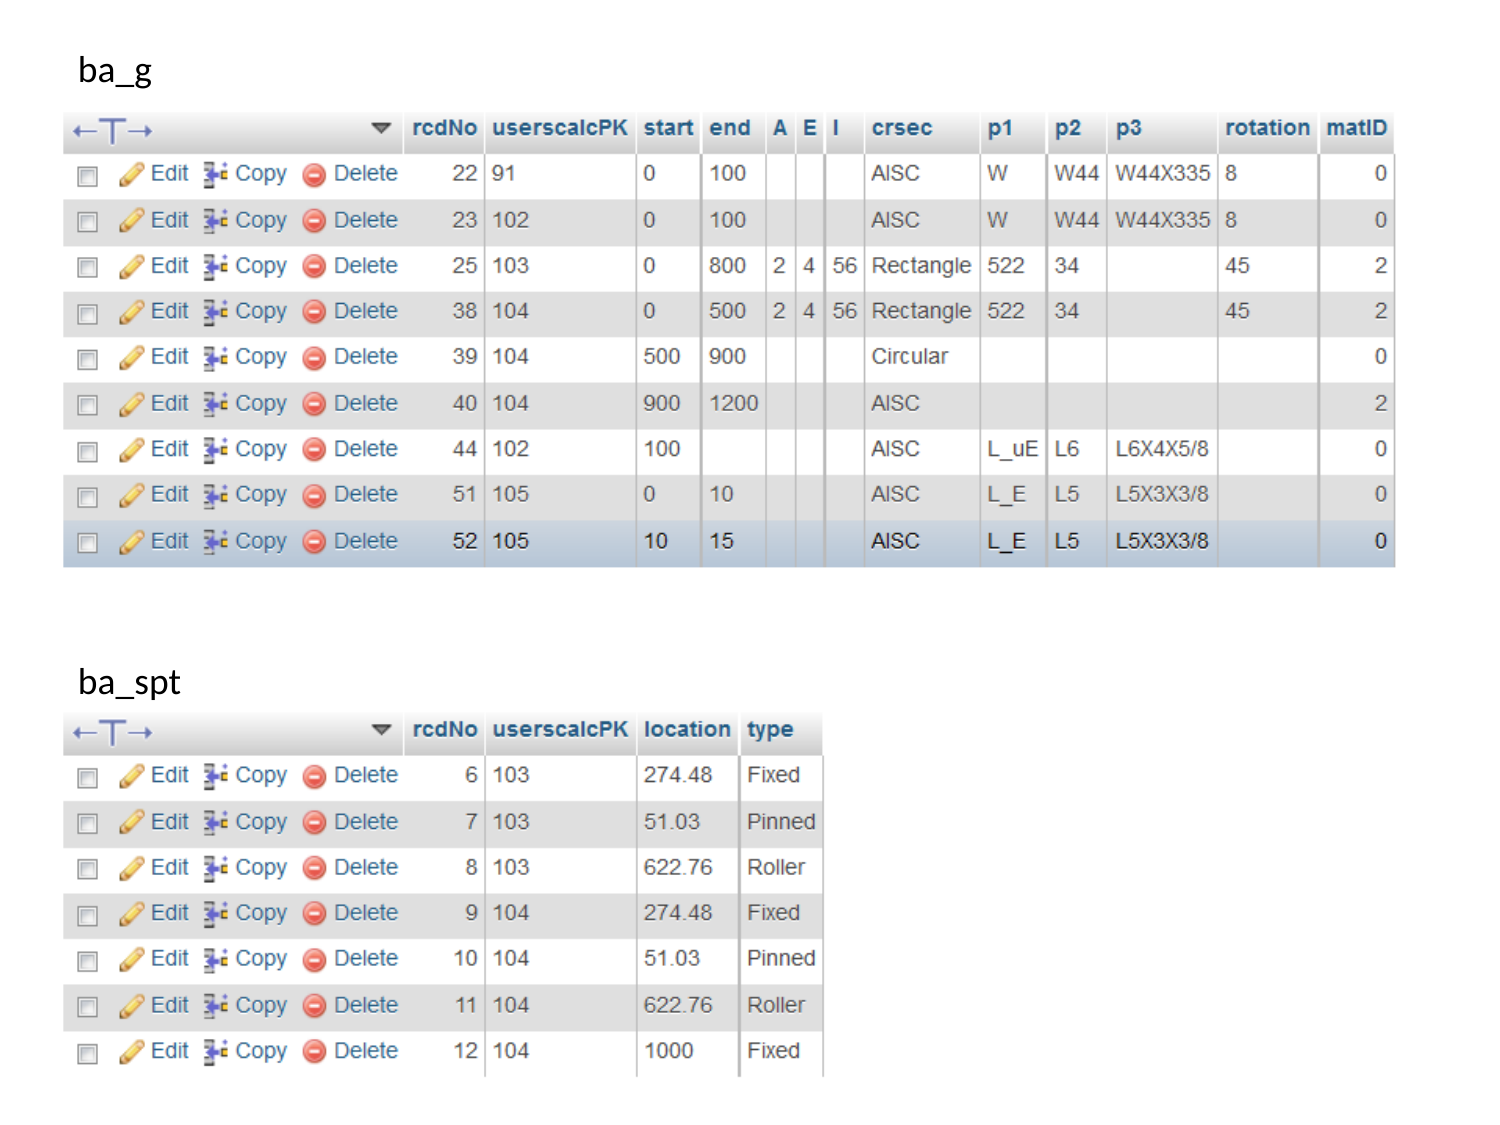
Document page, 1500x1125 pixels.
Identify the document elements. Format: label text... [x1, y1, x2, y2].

text_box ba_spt [63, 649, 197, 710]
picture [62, 712, 832, 1085]
picture [62, 112, 1405, 577]
text_box ba_g [63, 37, 168, 98]
